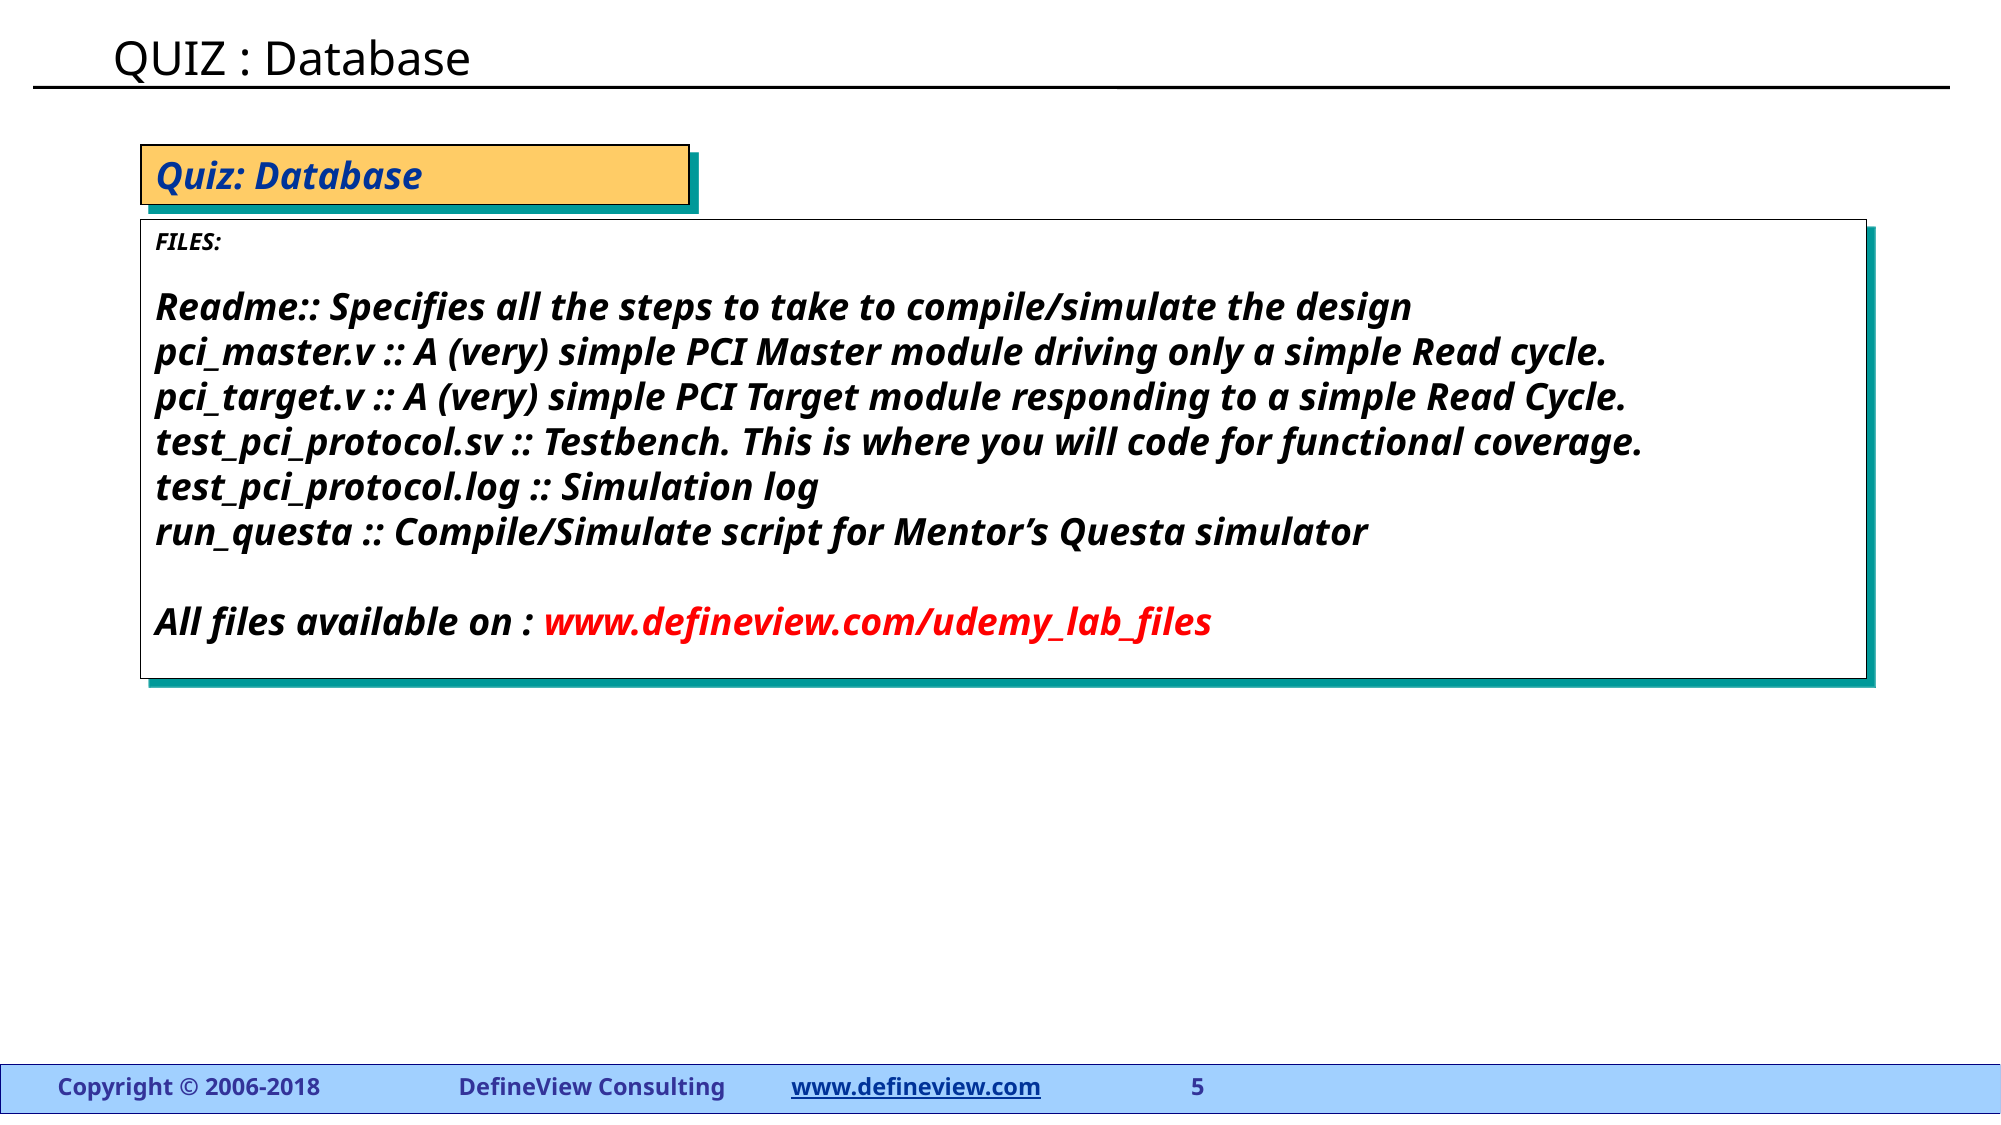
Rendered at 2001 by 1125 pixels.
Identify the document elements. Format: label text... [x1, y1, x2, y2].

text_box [140, 144, 1867, 681]
title QUIZ : Database [97, 24, 1898, 88]
